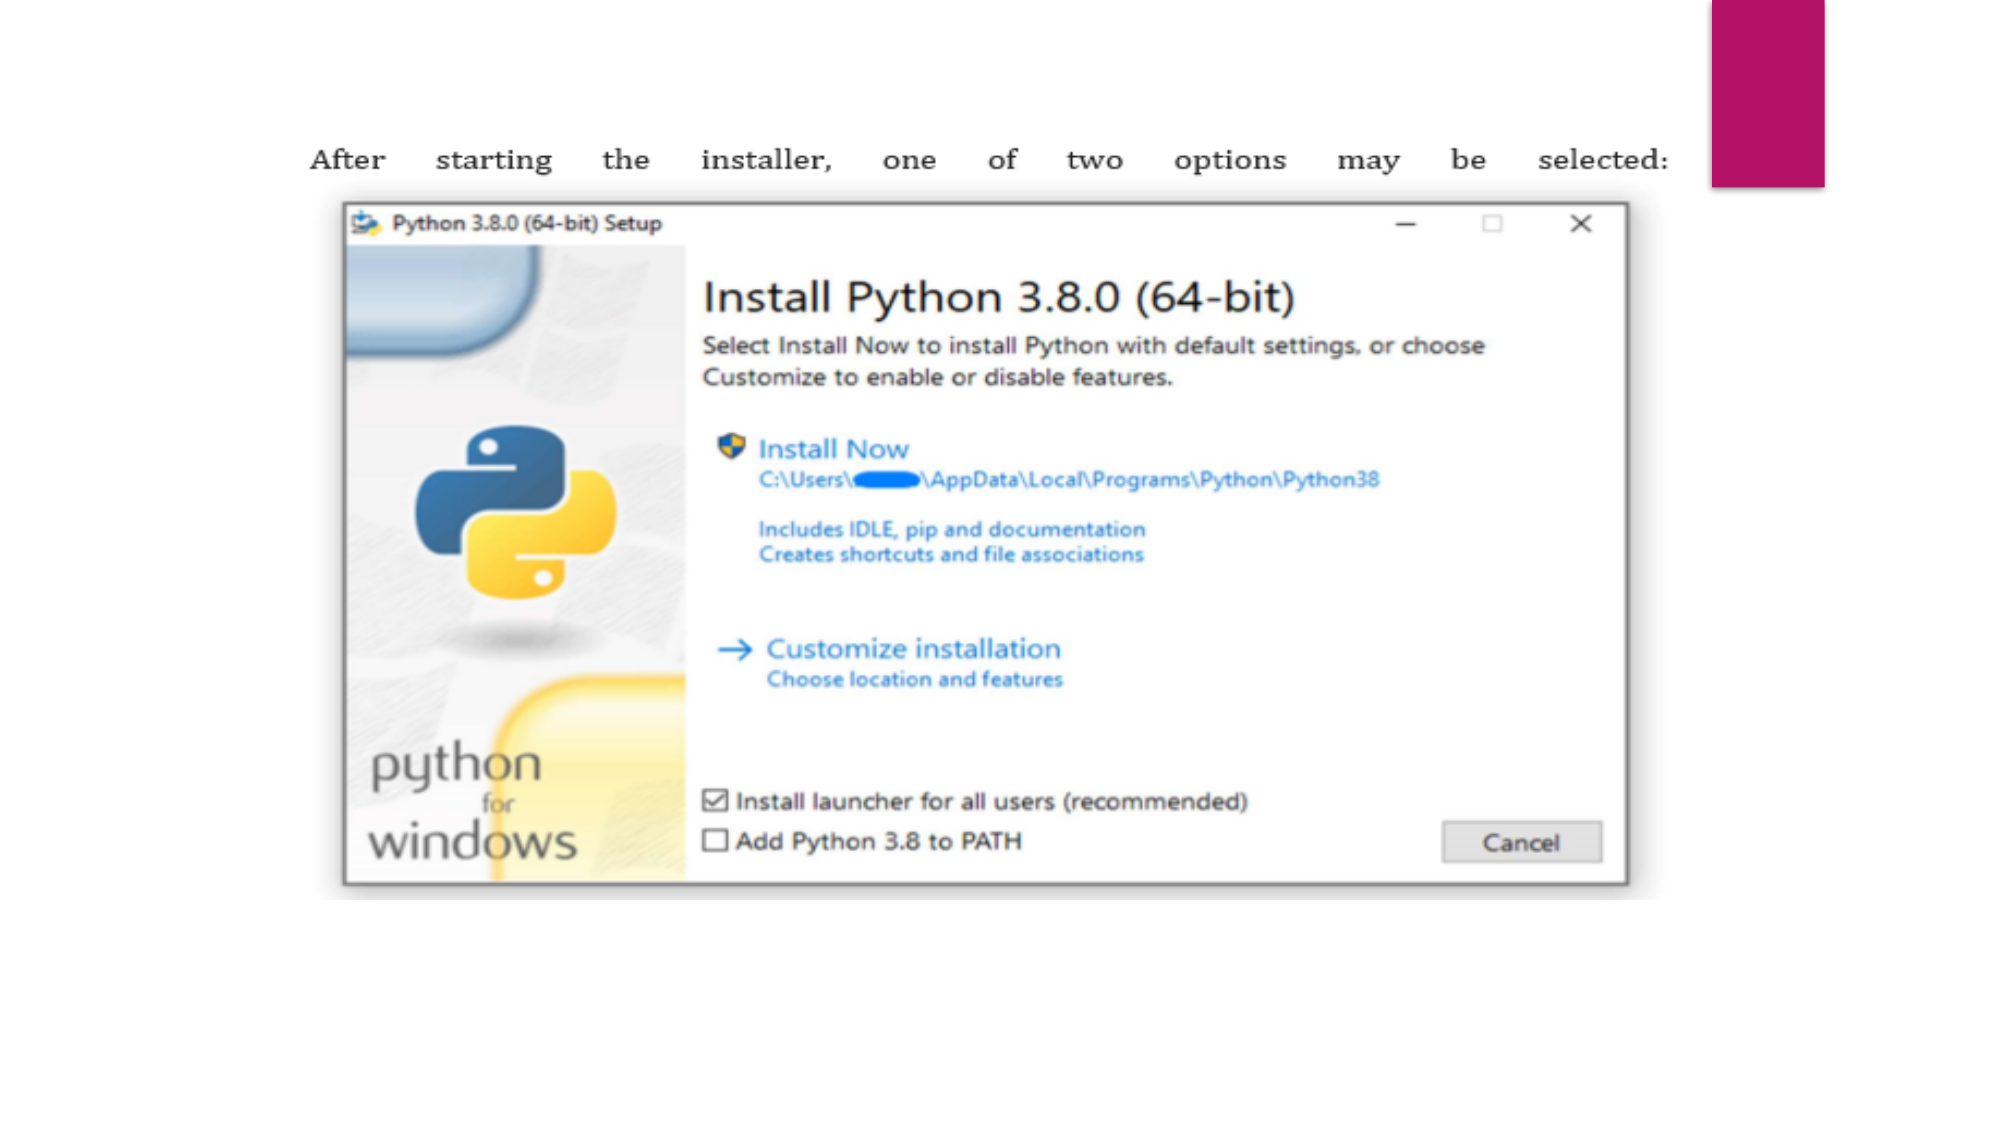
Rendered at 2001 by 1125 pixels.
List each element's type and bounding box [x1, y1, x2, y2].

picture [282, 125, 1677, 901]
